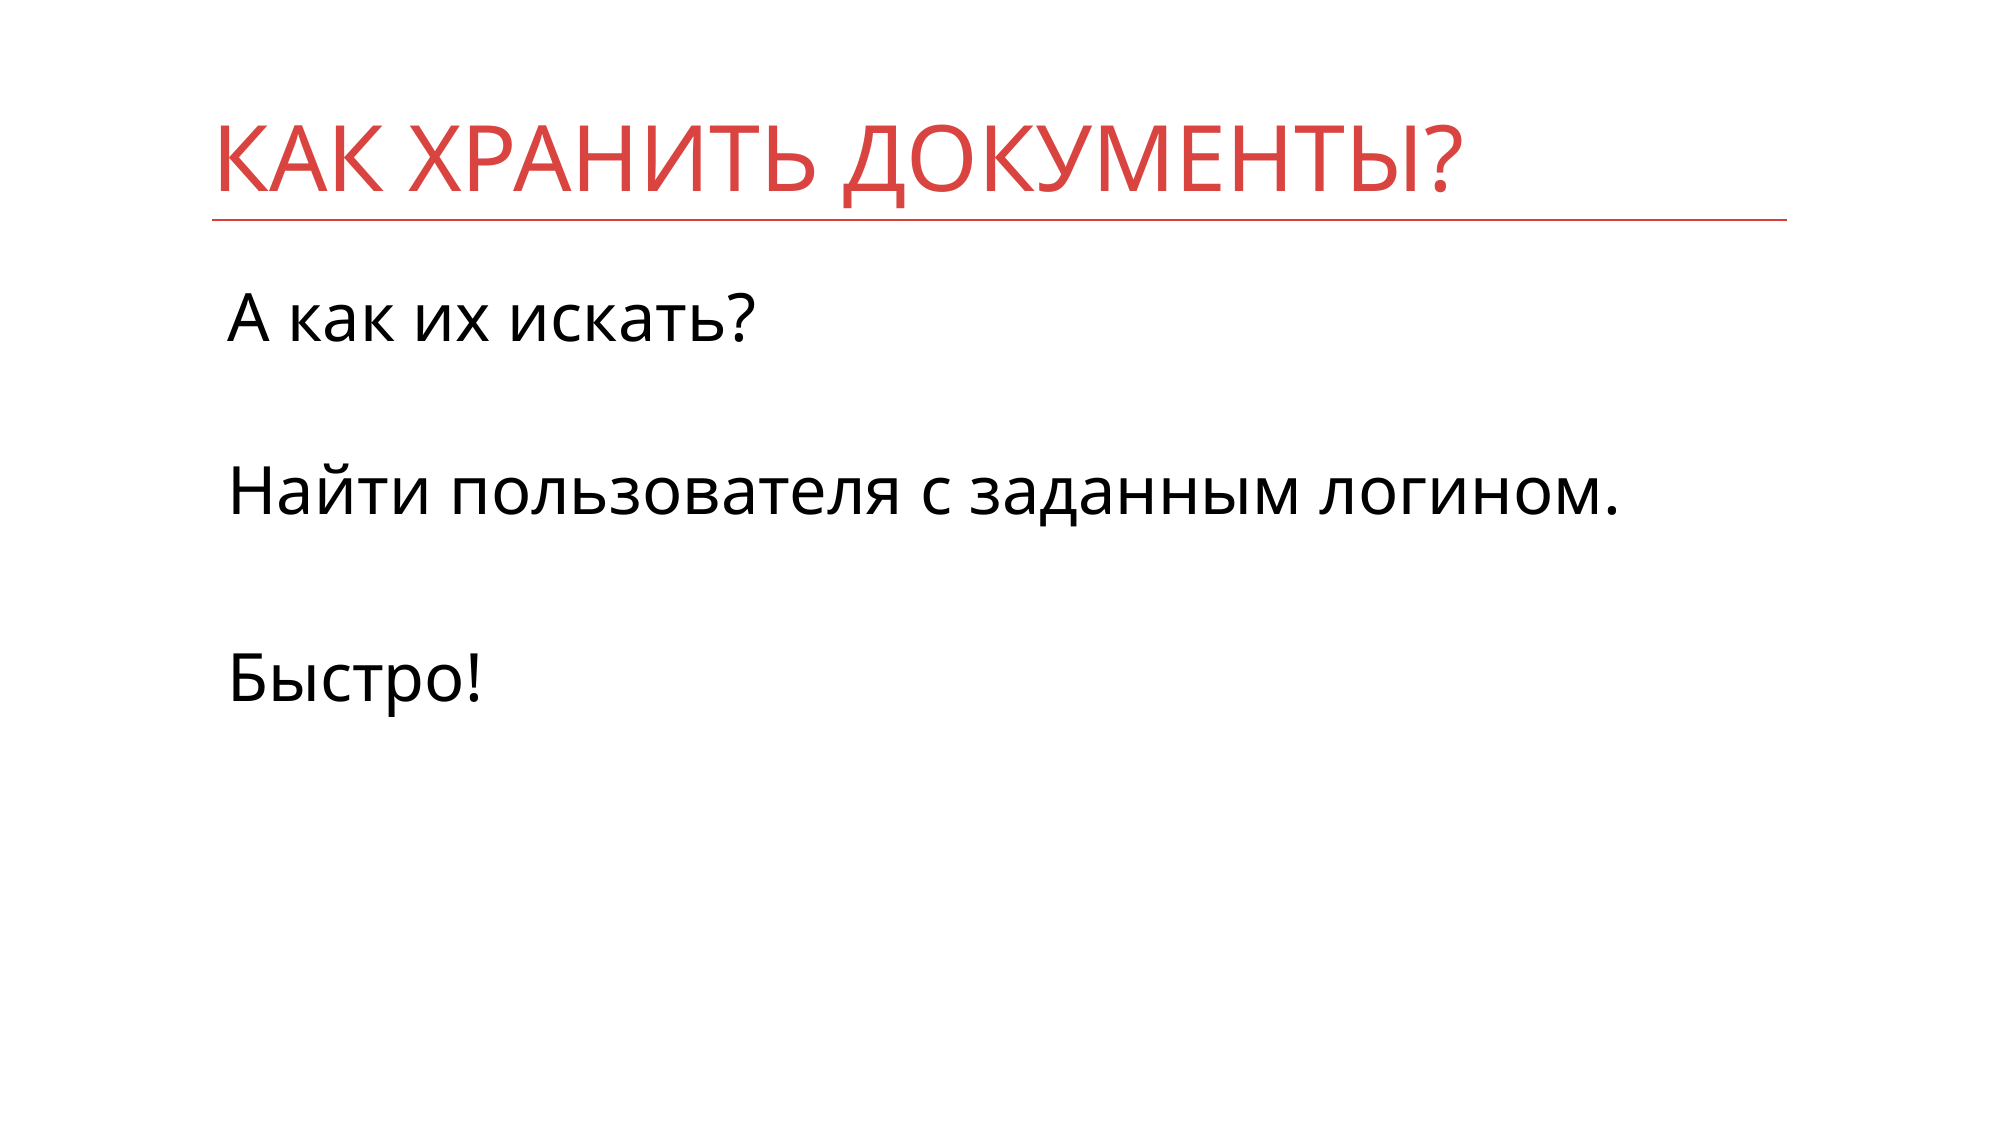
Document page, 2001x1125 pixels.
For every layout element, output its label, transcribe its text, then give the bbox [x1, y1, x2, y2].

title Как хранить документы? [212, 90, 1788, 220]
list А как их искать? Найти пользователя с заданным логином. Быстро! [212, 267, 1788, 1035]
